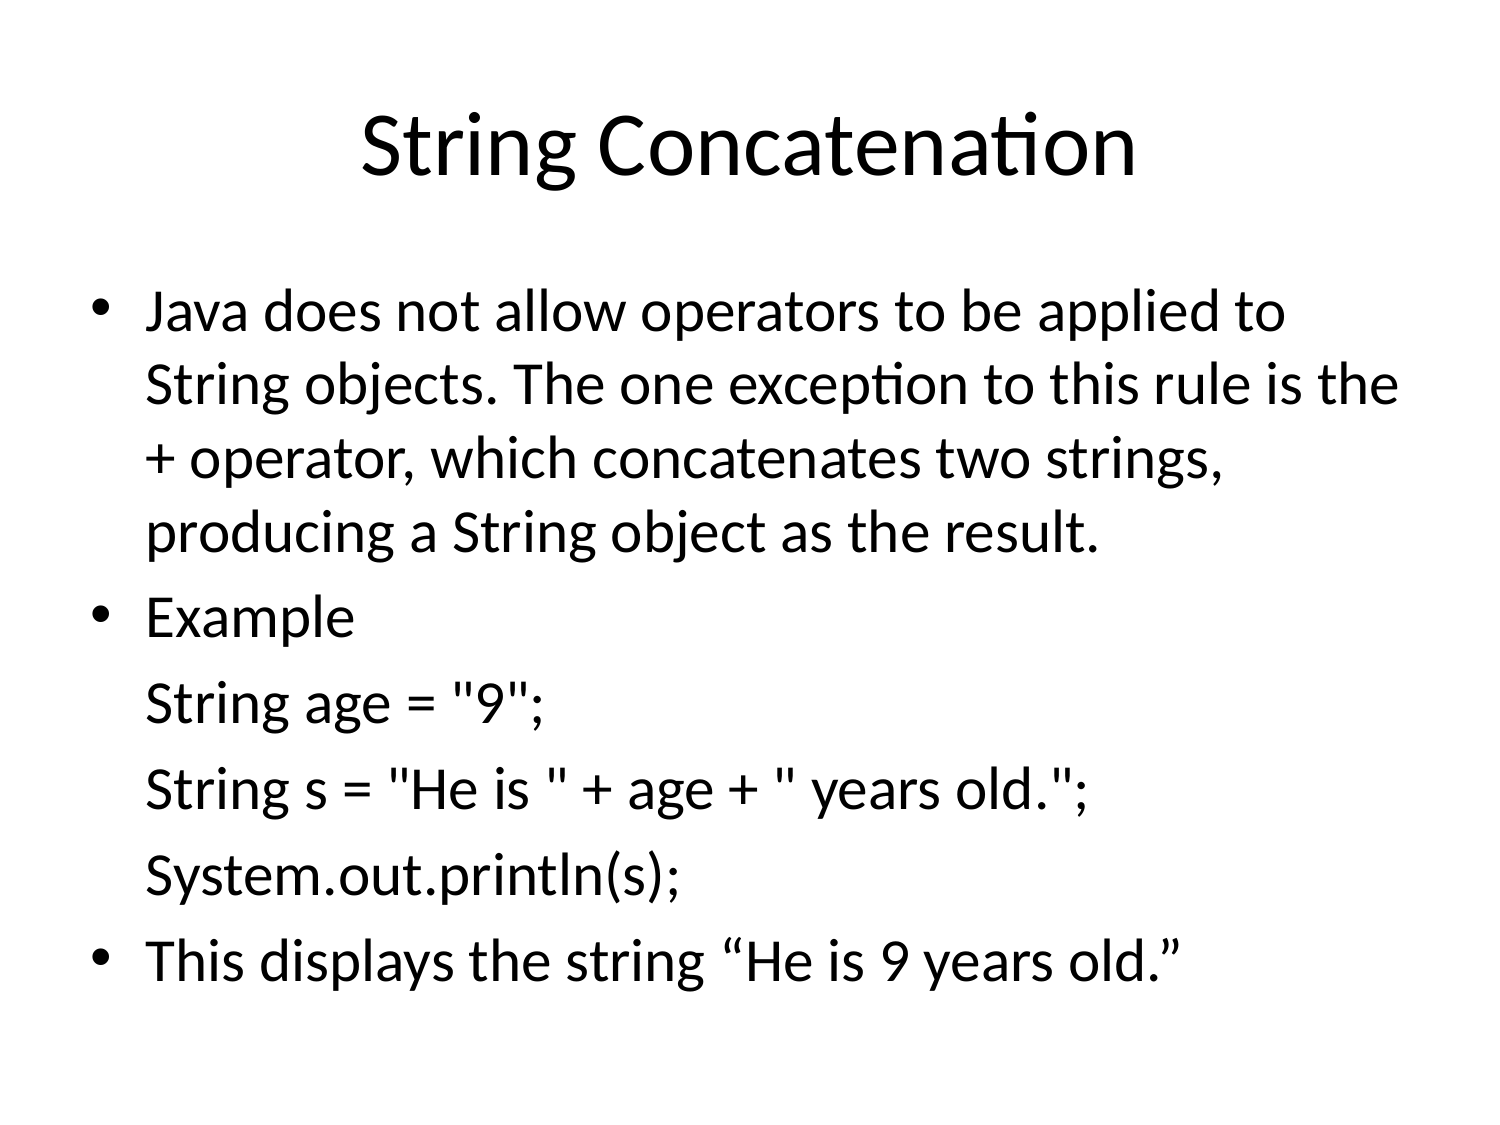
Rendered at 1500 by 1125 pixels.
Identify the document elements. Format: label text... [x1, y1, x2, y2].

list Java does not allow operators to be applied to String objects. The one exception to this rule is the + operator, which concatenates two strings, producing a String object as the result. Example String age = "9"; String s = "He is " + age + " years old."; System.out.println(s); This displays the string “He is 9 years old.” [75, 262, 1425, 1005]
title String Concatenation [75, 45, 1425, 233]
